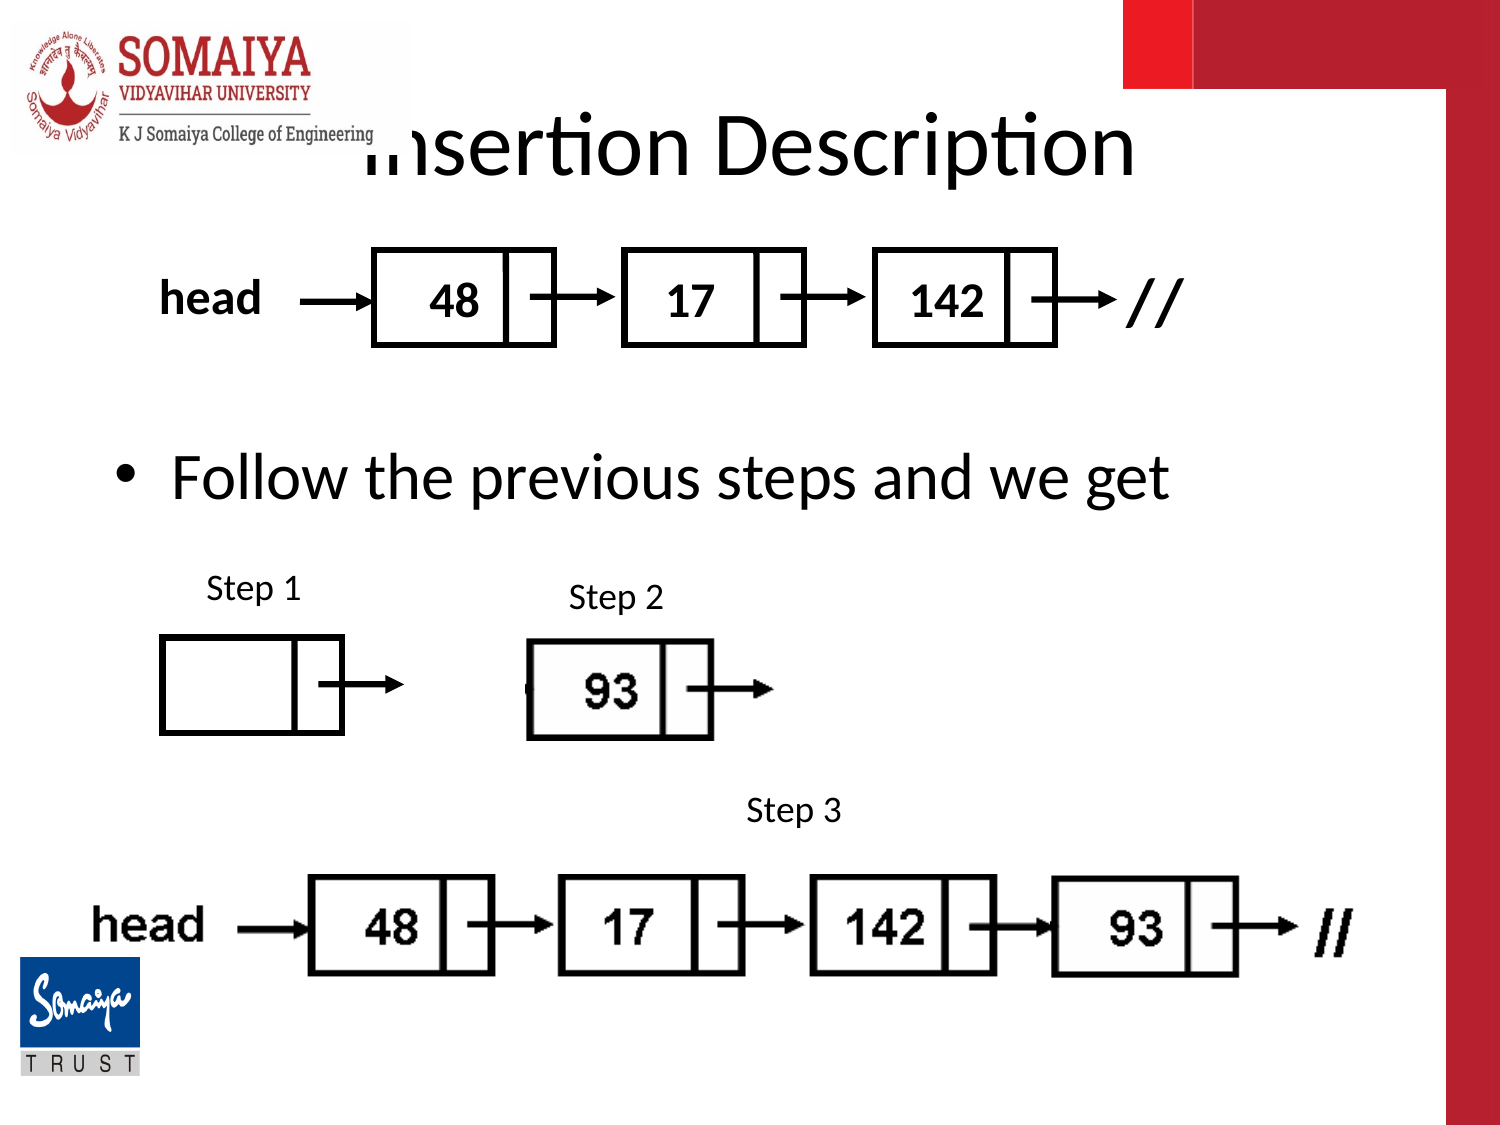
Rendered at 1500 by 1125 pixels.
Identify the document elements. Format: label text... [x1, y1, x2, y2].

picture [524, 637, 777, 741]
picture [20, 857, 1382, 1076]
title Insertion Description [75, 45, 1425, 233]
picture [11, 21, 412, 156]
text_box Step 2 [553, 564, 680, 625]
text_box Step 3 [731, 777, 857, 837]
picture [1123, 0, 1500, 1125]
text_box Step 1 [191, 555, 317, 616]
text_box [162, 637, 405, 733]
list Follow the previous steps and we get [99, 425, 1440, 538]
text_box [137, 249, 1190, 347]
